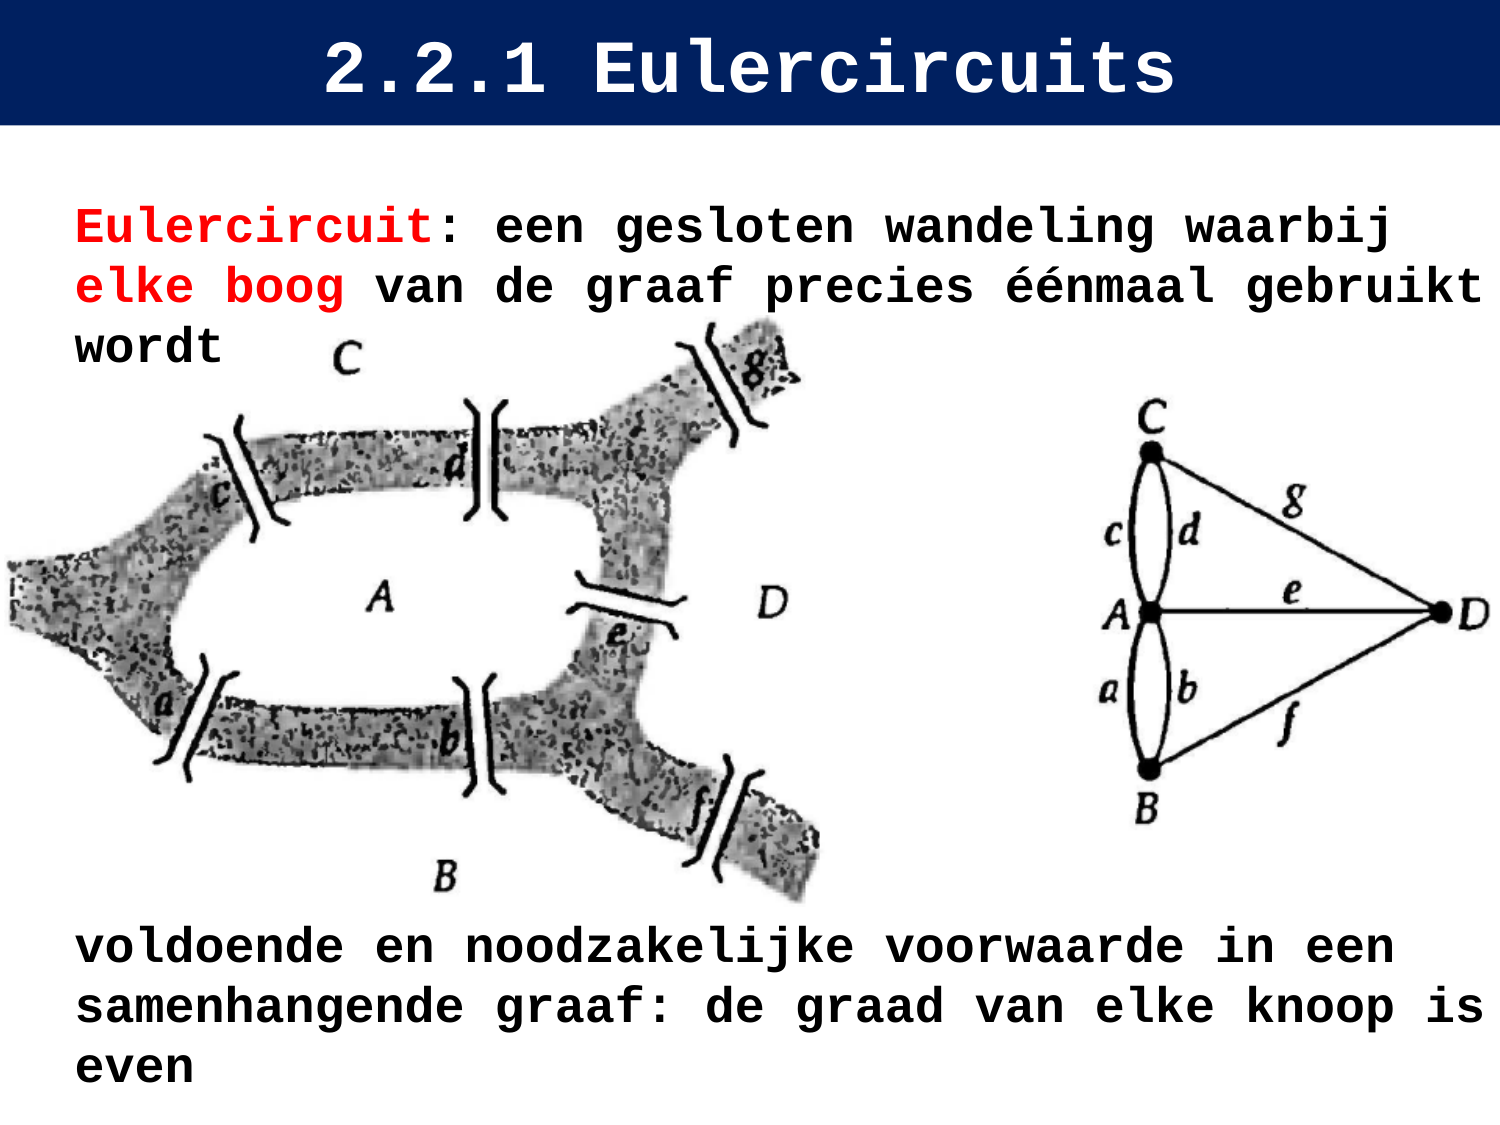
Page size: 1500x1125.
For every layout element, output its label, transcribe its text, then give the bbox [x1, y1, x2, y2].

title 2.2.1 Eulercircuits [0, 0, 1500, 125]
picture [4, 315, 1496, 907]
list Eulercircuit: een gesloten wandeling waarbij elke boog van de graaf precies éénmaal gebruikt wordt voldoende en noodzakelijke voorwaarde in een samenhangende graaf: de graad van elke knoop is even [0, 125, 1500, 320]
list Eulercircuit: een gesloten wandeling waarbij elke boog van de graaf precies éénmaal gebruikt wordt voldoende en noodzakelijke voorwaarde in een samenhangende graaf: de graad van elke knoop is even [0, 910, 1500, 1125]
